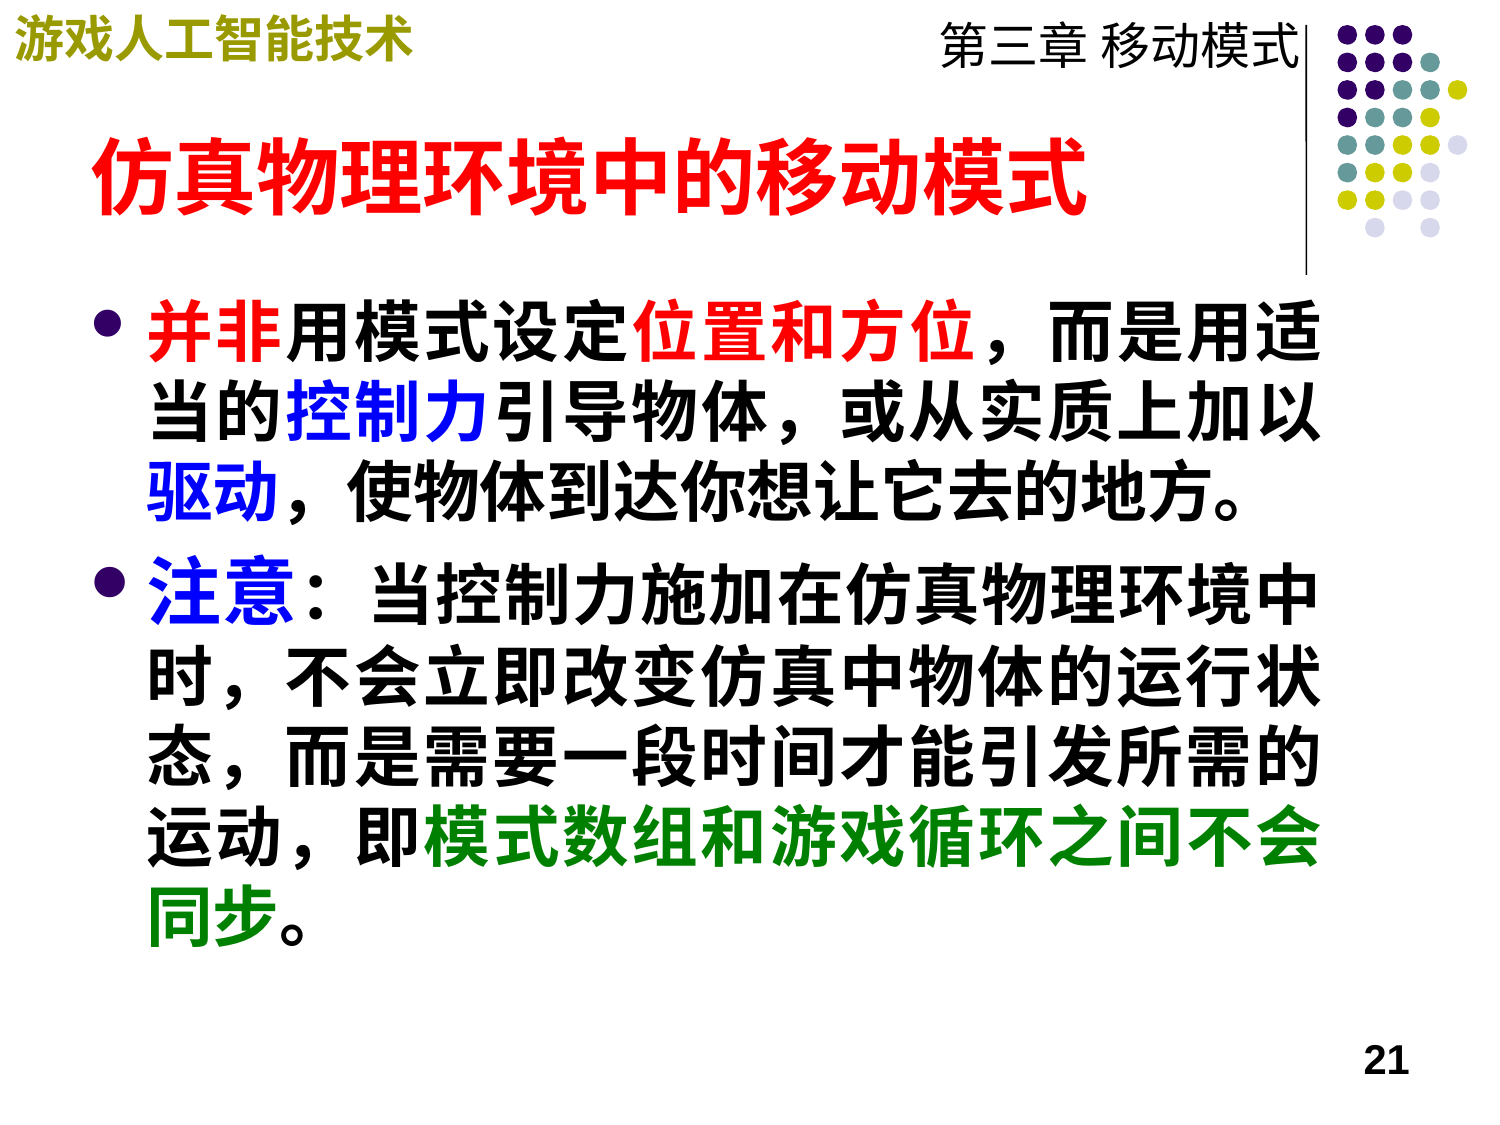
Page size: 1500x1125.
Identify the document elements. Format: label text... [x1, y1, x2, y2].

list 并非用模式设定位置和方位，而是用适当的控制力引导物体，或从实质上加以驱动，使物体到达你想让它去的地方。 注意：当控制力施加在仿真物理环境中时，不会立即改变仿真中物体的运行状态，而是需要一段时间才能引发所需的运动，即模式数组和游戏循环之间不会同步。 [75, 282, 1338, 1006]
slide_number 21 [1074, 1025, 1425, 1100]
title 仿真物理环境中的移动模式 [75, 20, 1313, 233]
